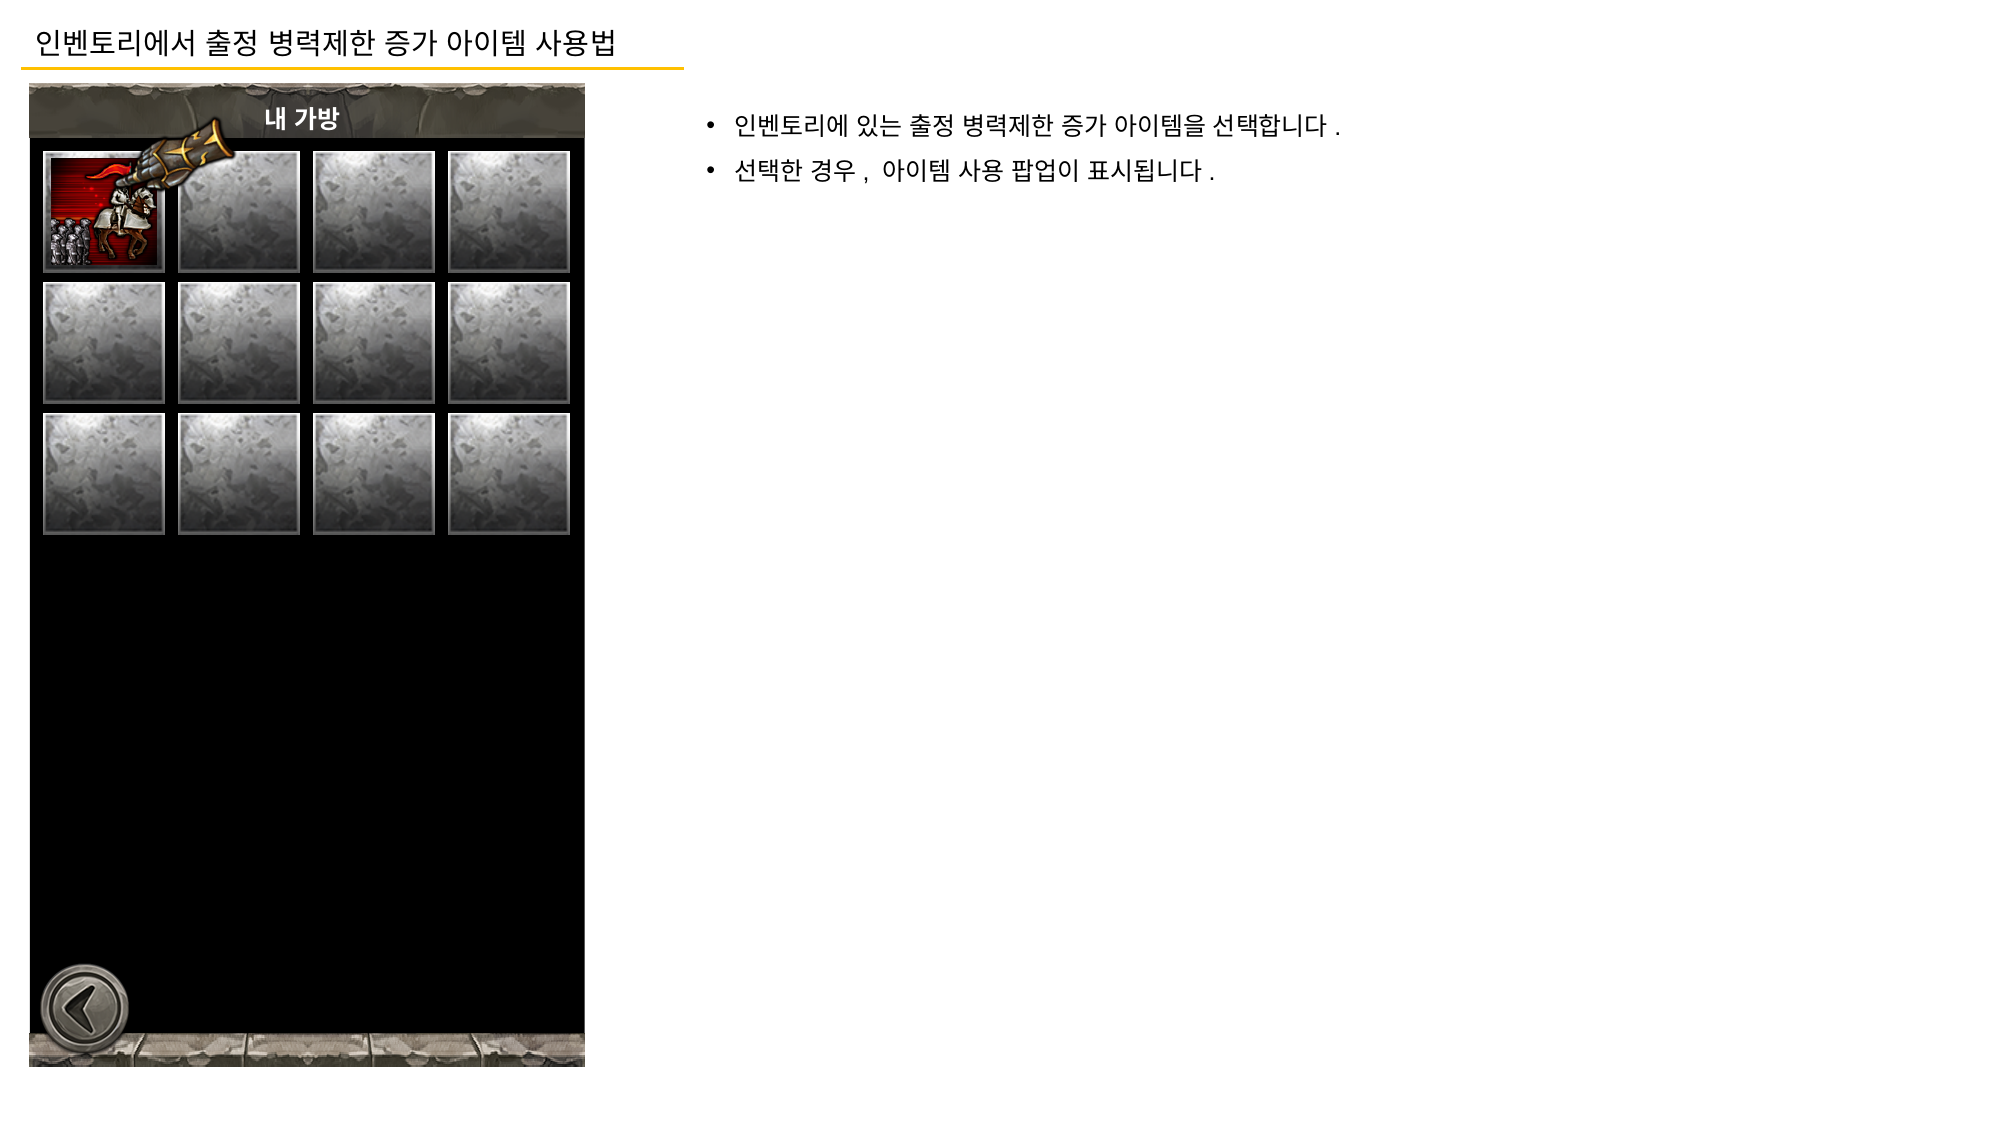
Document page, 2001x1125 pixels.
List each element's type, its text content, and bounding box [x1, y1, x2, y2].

picture [36, 960, 134, 1058]
picture [43, 125, 300, 274]
text_box 인벤토리에서 출정 병력제한 증가 아이템 사용법 [20, 18, 692, 69]
picture [448, 282, 570, 404]
picture [43, 282, 165, 404]
picture [448, 413, 570, 535]
picture [43, 413, 165, 535]
picture [313, 282, 435, 404]
picture [448, 151, 570, 274]
picture [313, 413, 435, 535]
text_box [29, 83, 585, 139]
picture [313, 151, 435, 274]
picture [178, 413, 300, 535]
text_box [29, 1033, 585, 1068]
picture [178, 282, 300, 404]
text_box [29, 145, 585, 1033]
text_box 인벤토리에 있는 출정 병력제한 증가 아이템을 선택합니다. 선택한 경우, 아이템 사용 팝업이 표시됩니다. [691, 87, 1416, 189]
